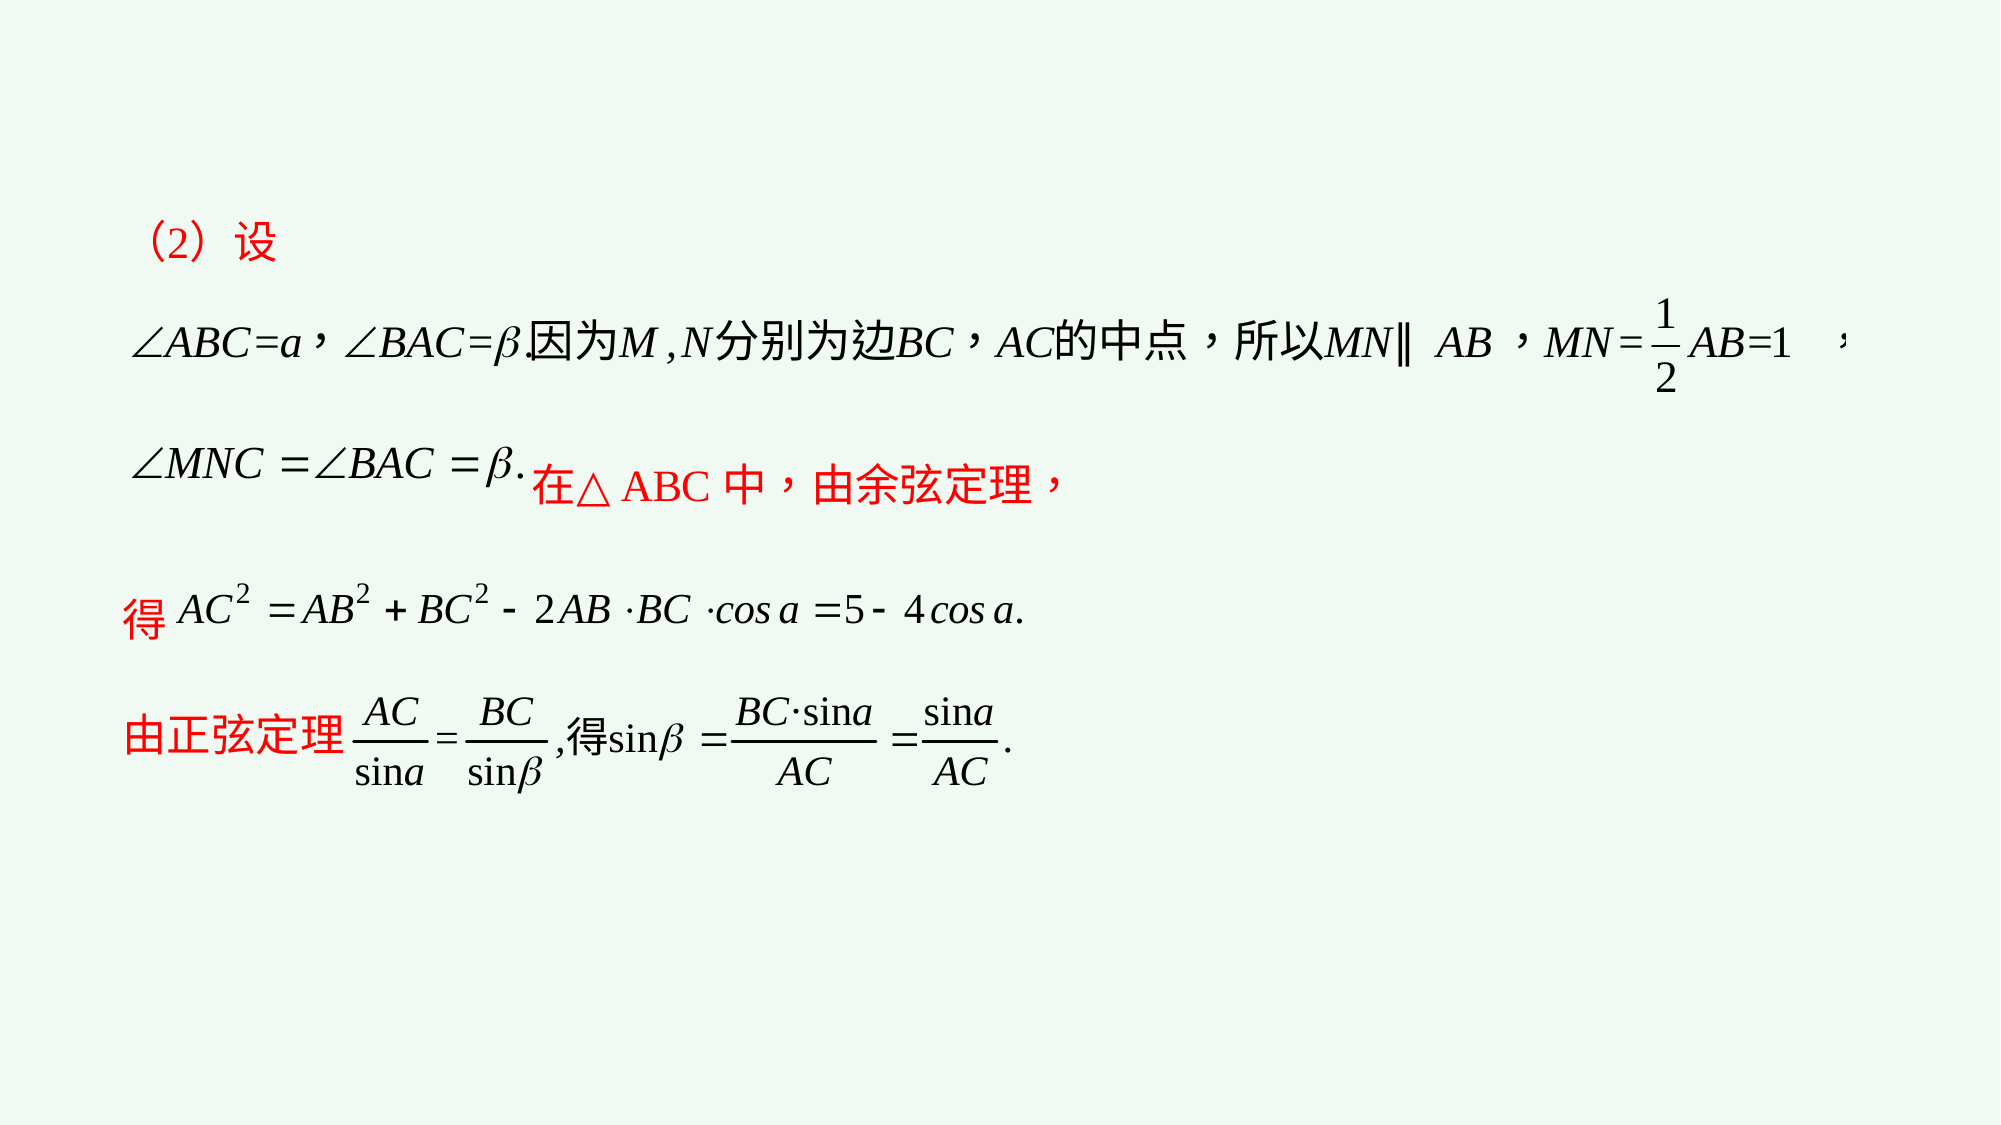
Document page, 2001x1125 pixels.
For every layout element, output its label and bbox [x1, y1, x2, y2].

text_box [122, 210, 1881, 812]
